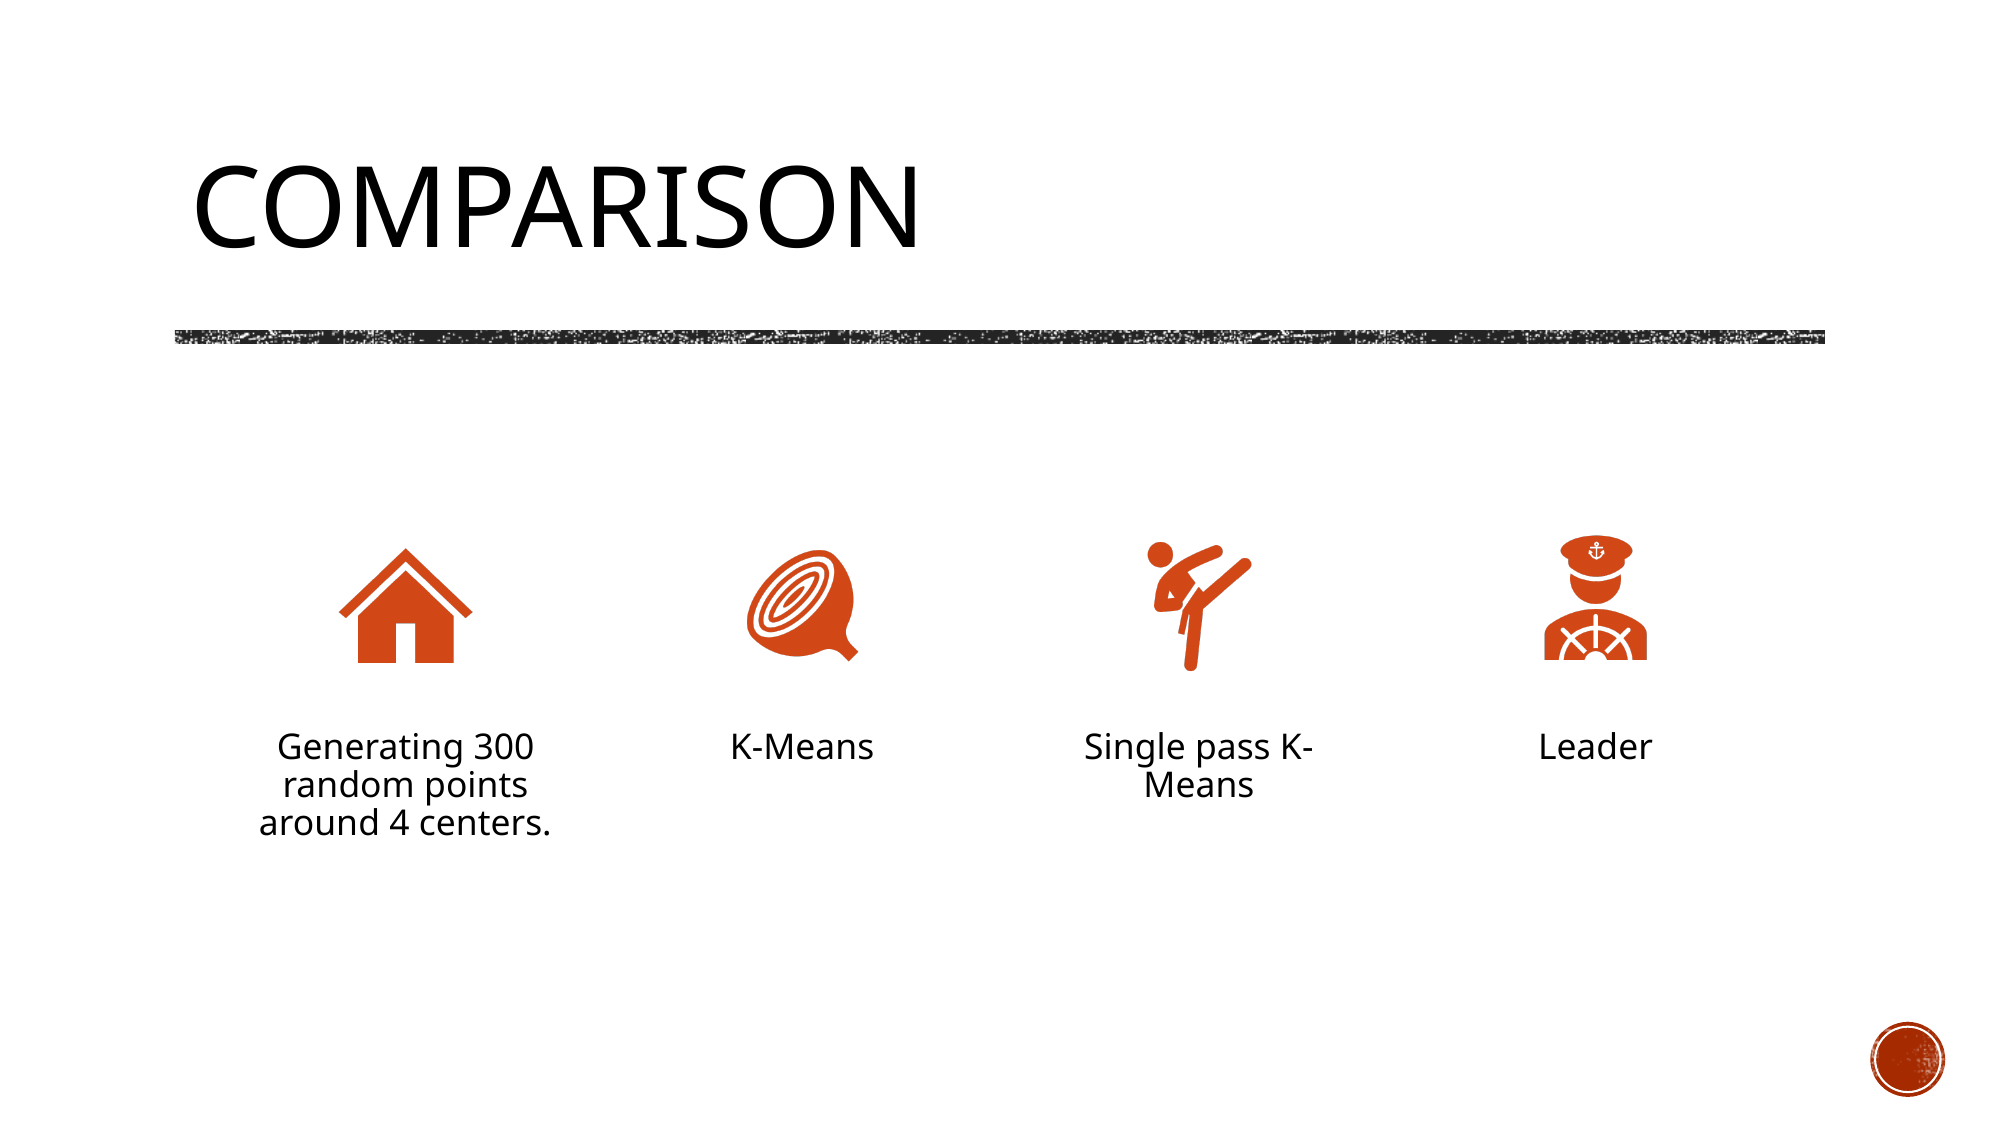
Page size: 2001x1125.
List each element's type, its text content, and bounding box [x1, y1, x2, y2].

text_box [174, 329, 1826, 344]
title comparison [175, 79, 1826, 329]
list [176, 392, 1824, 984]
